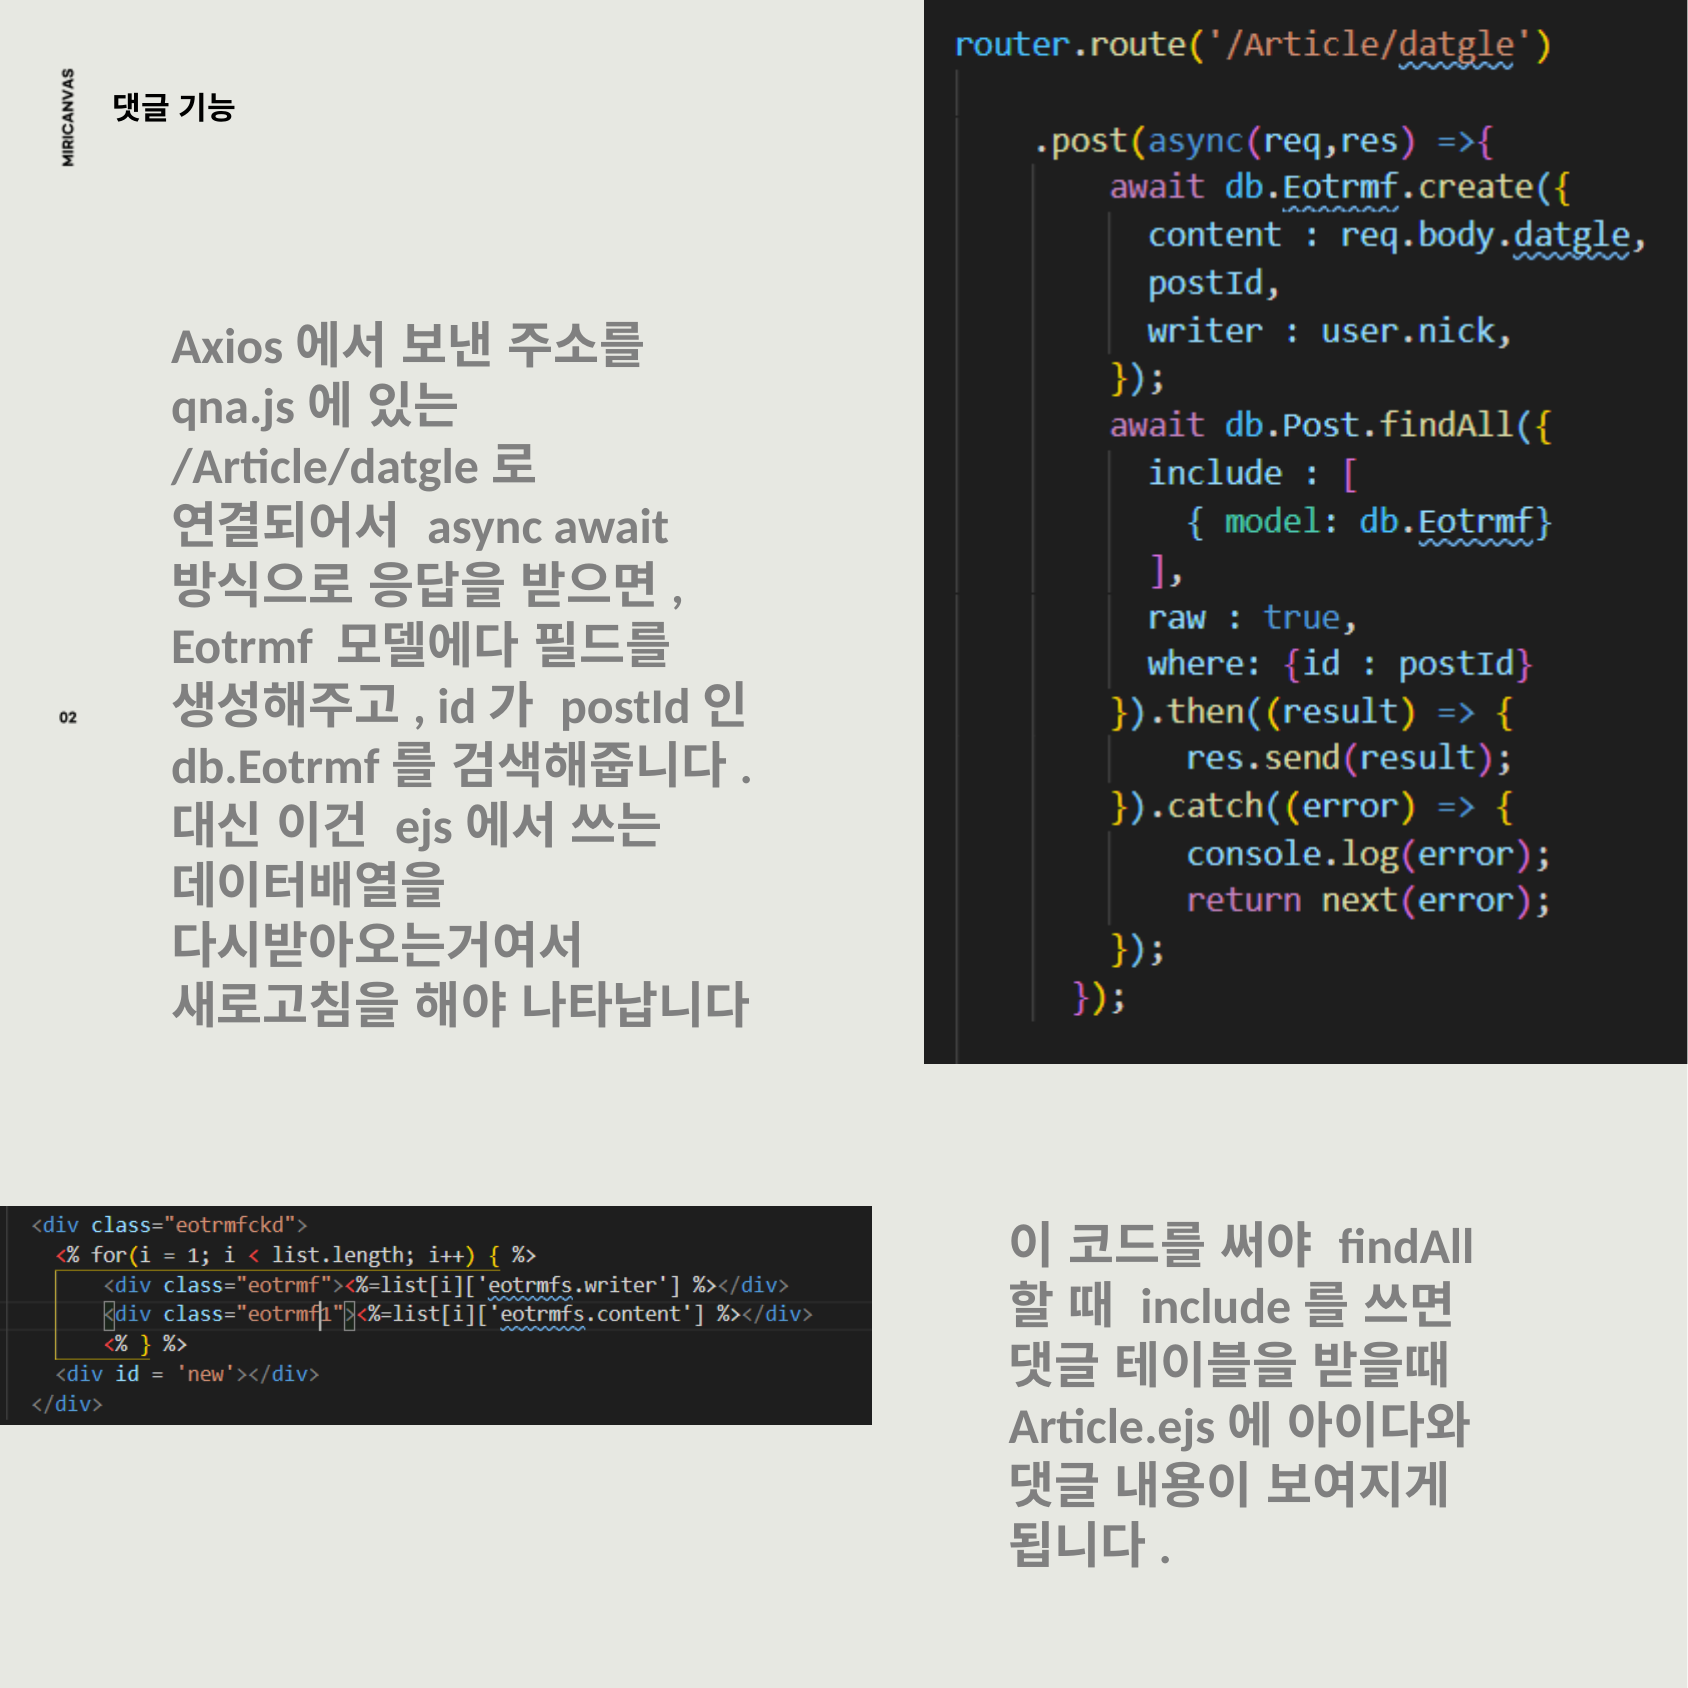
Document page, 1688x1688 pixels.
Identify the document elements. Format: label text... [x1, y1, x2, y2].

picture [57, 707, 85, 732]
picture [0, 62, 143, 207]
picture [0, 1205, 872, 1426]
text_box 댓글 기능 [97, 81, 323, 134]
text_box Axios에서 보낸 주소를 qna.js에 있는 /Article/datgle로 연결되어서 async await방식으로 응답을 받으면, Eotrmf 모델에다 필드를 생성해주고, id가 postId인 db.Eotrmf를 검색해줍니다. 대신 이건 ejs에서 쓰는 데이터배열을 다시받아오는거여서 새로고침을 해야 나타납니다 [156, 306, 782, 1041]
text_box 이 코드를 써야 findAll 할 때 include를 쓰면 댓글 테이블을 받을때 Article.ejs에 아이다와 댓글 내용이 보여지게 됩니다. [993, 1206, 1525, 1581]
picture [924, 0, 1688, 1064]
